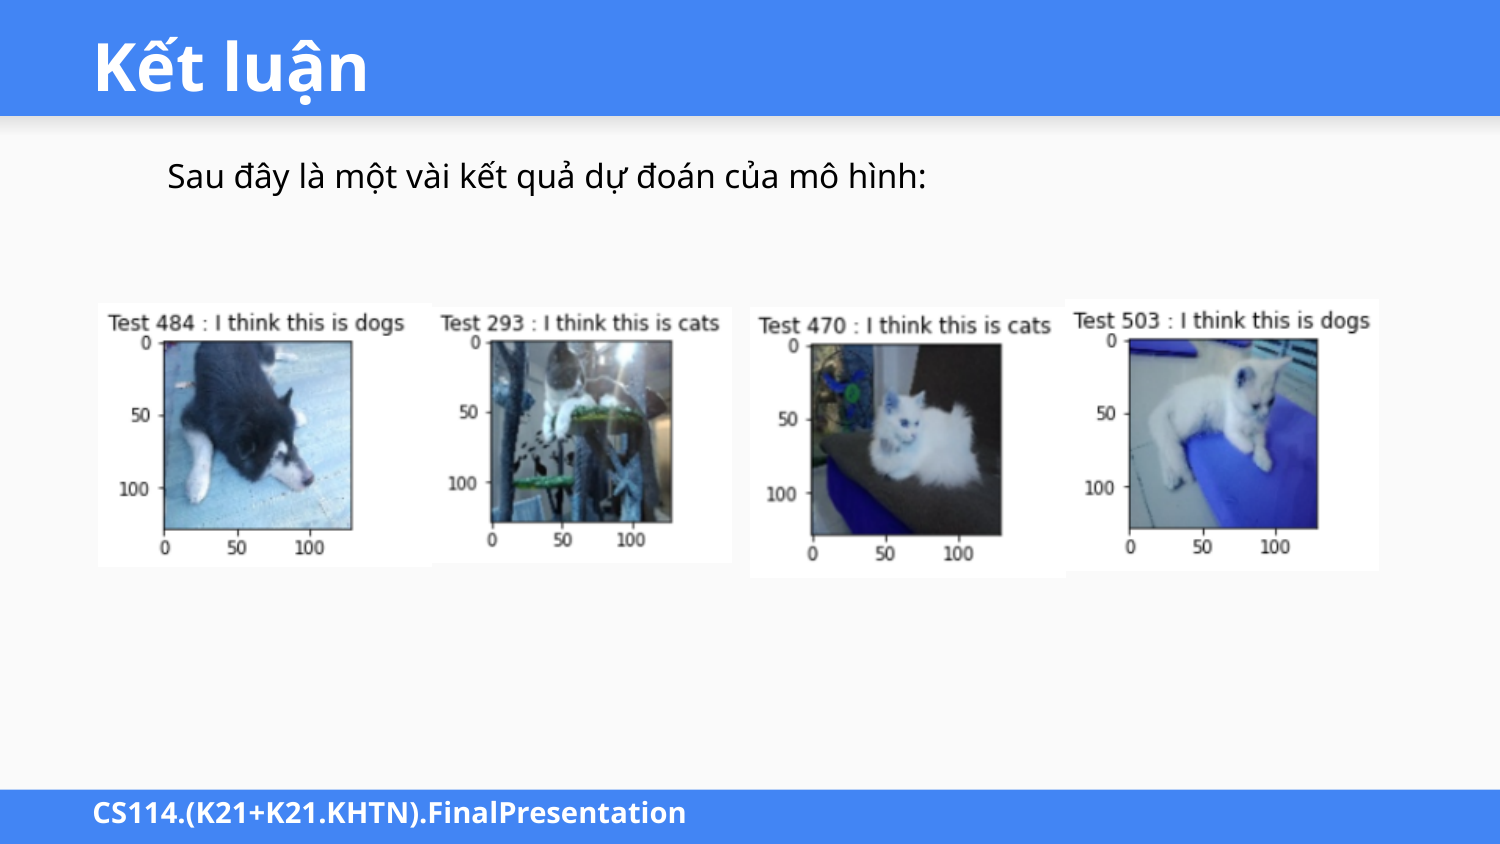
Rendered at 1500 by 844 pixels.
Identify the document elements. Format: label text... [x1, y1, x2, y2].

picture [749, 299, 1379, 579]
picture [98, 303, 732, 567]
title Kết luận [77, 9, 1427, 120]
list Sau đây là một vài kết quả dự đoán của mô hình: [77, 134, 1427, 776]
